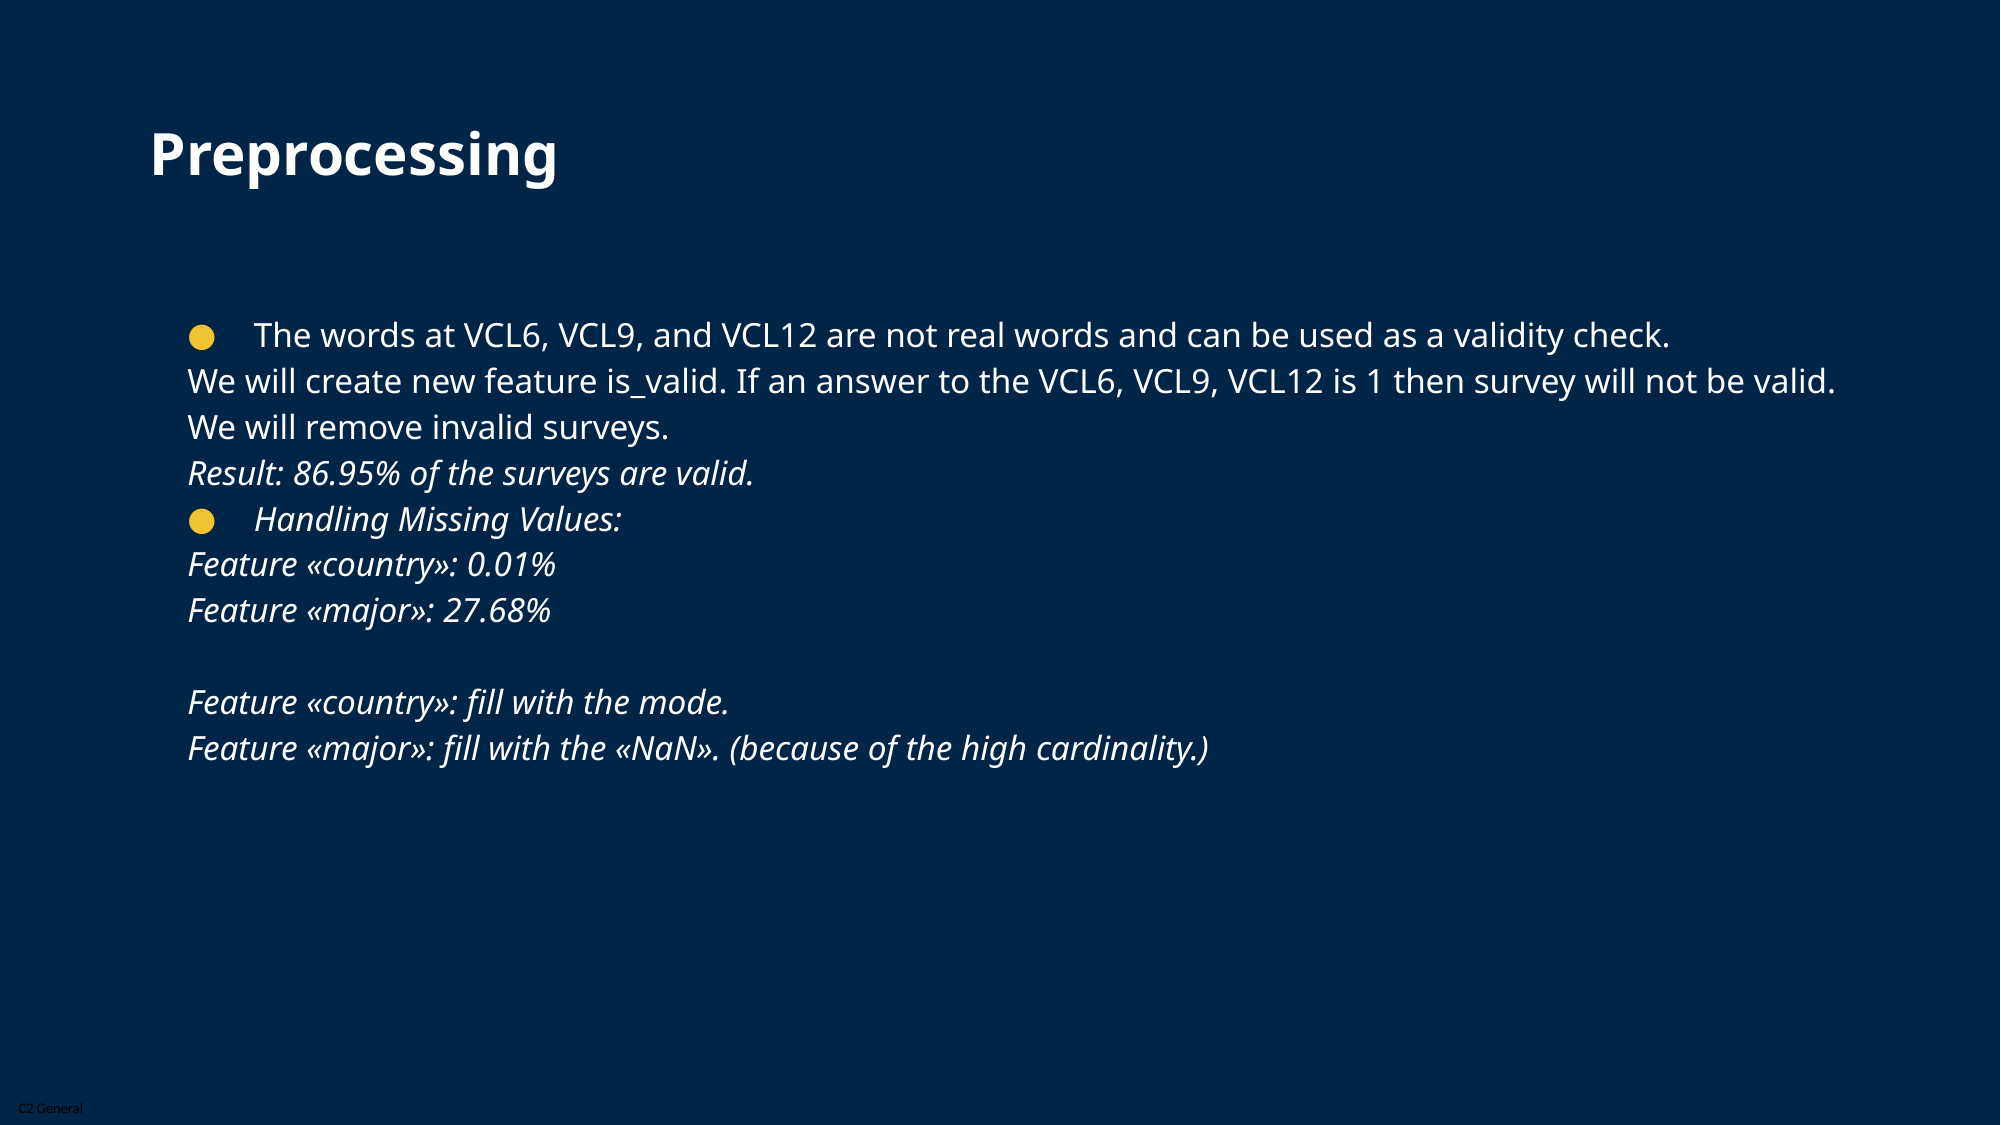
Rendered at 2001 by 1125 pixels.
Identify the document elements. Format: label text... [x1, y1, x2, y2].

list The words at VCL6, VCL9, and VCL12 are not real words and can be used as a validity check. We will create new feature is_valid. If an answer to the VCL6, VCL9, VCL12 is 1 then survey will not be valid. We will remove invalid surveys. Result: 86.95% of the surveys are valid. Handling Missing Values: Feature «country»: 0.01% Feature «major»: 27.68% Feature «country»: fill with the mode. Feature «major»: fill with the «NaN». (because of the high cardinality.) [138, 293, 1872, 1008]
title Preprocessing [134, 102, 1694, 228]
